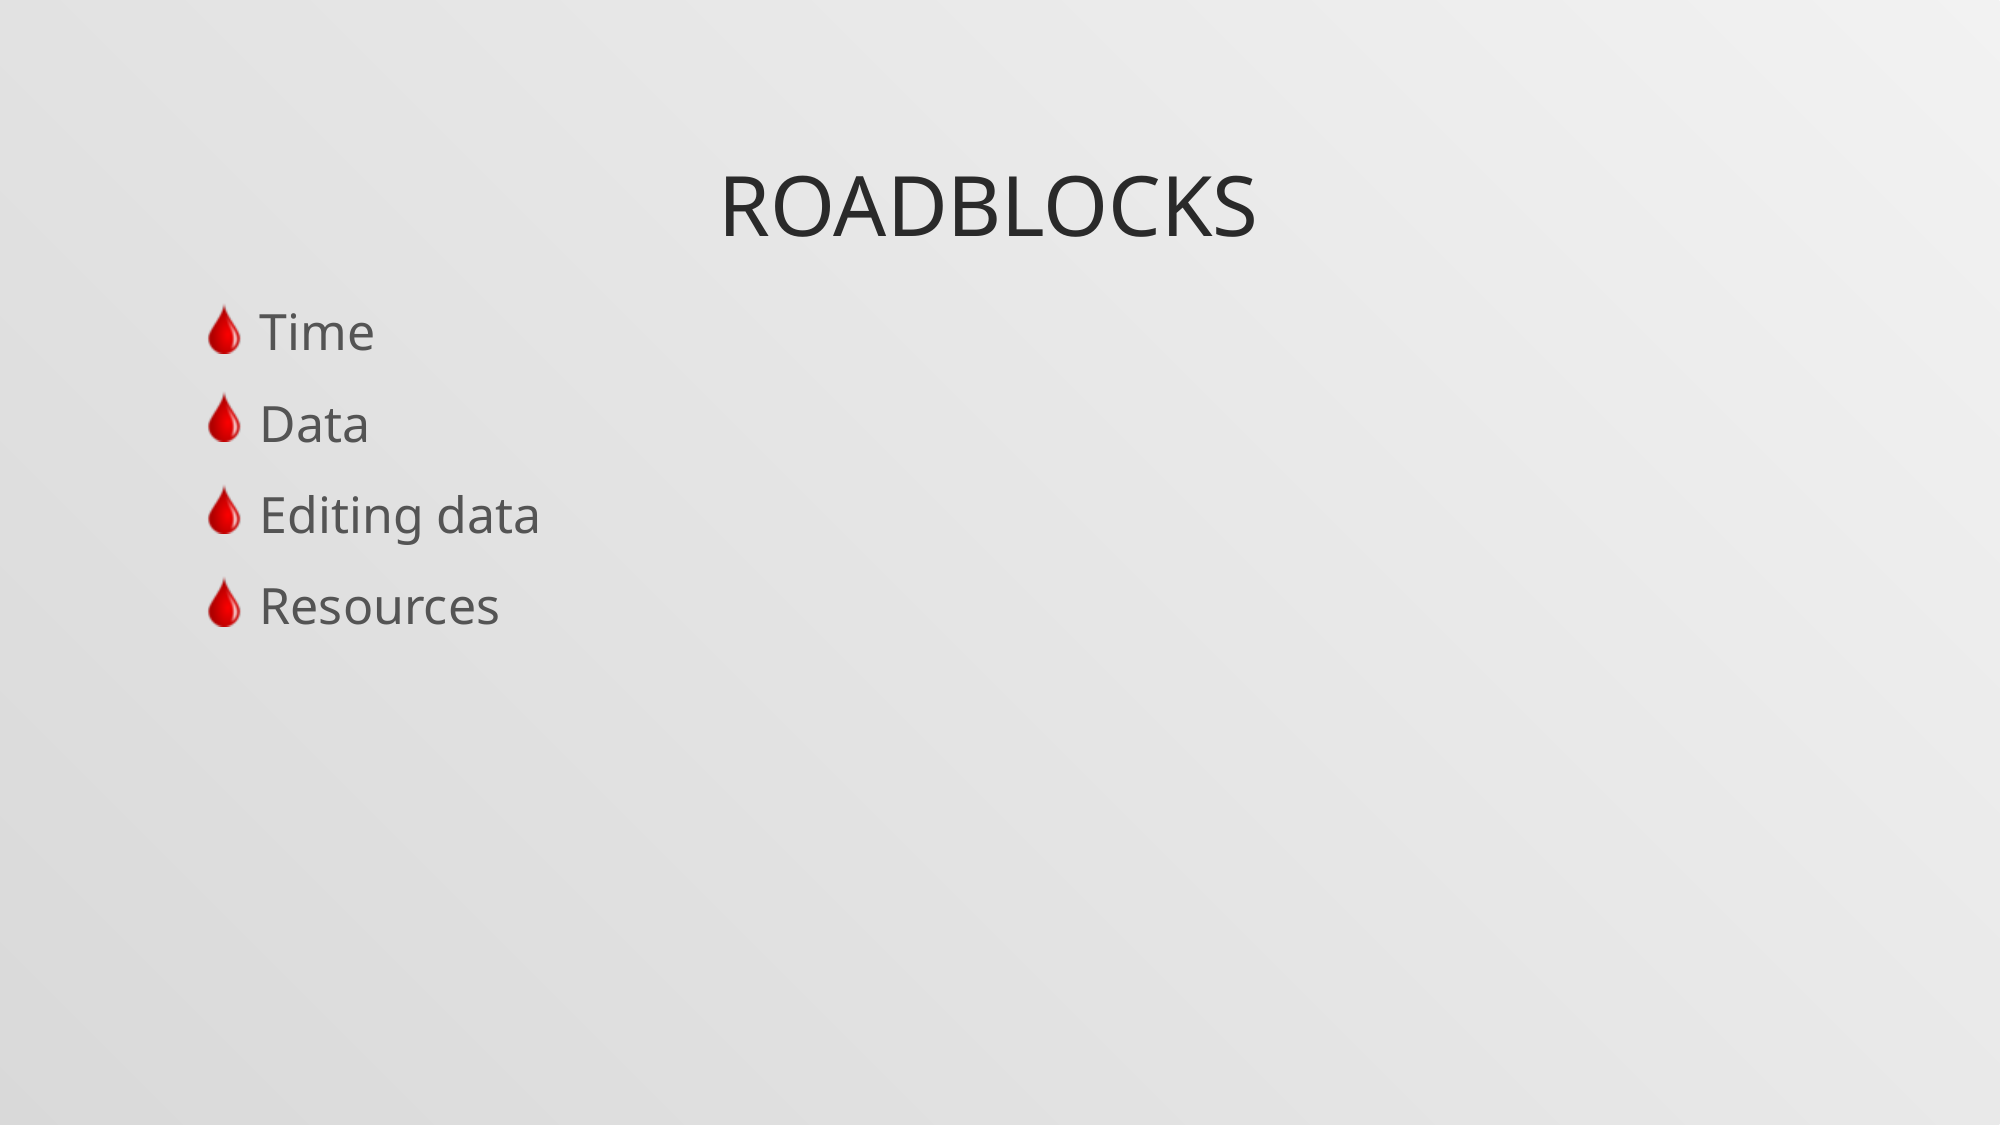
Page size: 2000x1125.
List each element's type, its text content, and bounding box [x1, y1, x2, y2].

title Roadblocks [199, 45, 1800, 263]
picture [199, 576, 250, 627]
picture [199, 391, 250, 442]
list Time Data Editing data Resources [199, 299, 1800, 1013]
picture [199, 303, 250, 354]
picture [199, 484, 250, 535]
